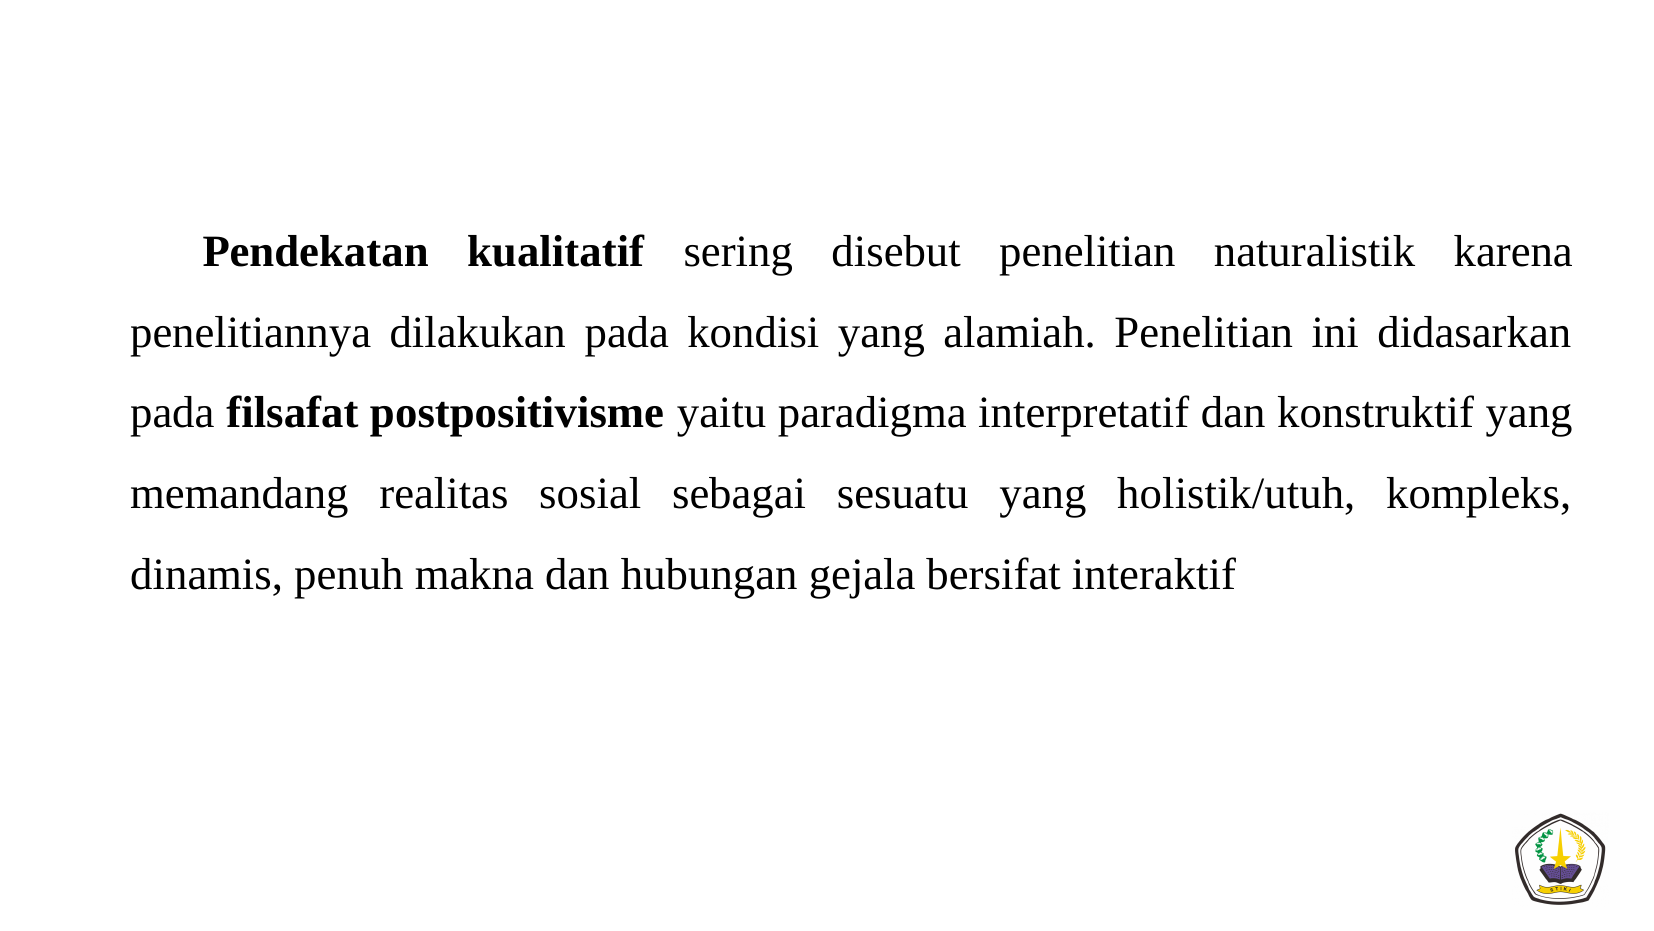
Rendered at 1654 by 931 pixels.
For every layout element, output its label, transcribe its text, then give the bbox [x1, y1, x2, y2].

picture [1499, 809, 1621, 911]
text_box Pendekatan kualitatif sering disebut penelitian naturalistik karena penelitiannya dilakukan pada kondisi yang alamiah. Penelitian ini didasarkan pada filsafat postpositivisme yaitu paradigma interpretatif dan konstruktif yang memandang realitas sosial sebagai sesuatu yang holistik/utuh, kompleks, dinamis, penuh makna dan hubungan gejala bersifat interaktif [86, 194, 1575, 600]
